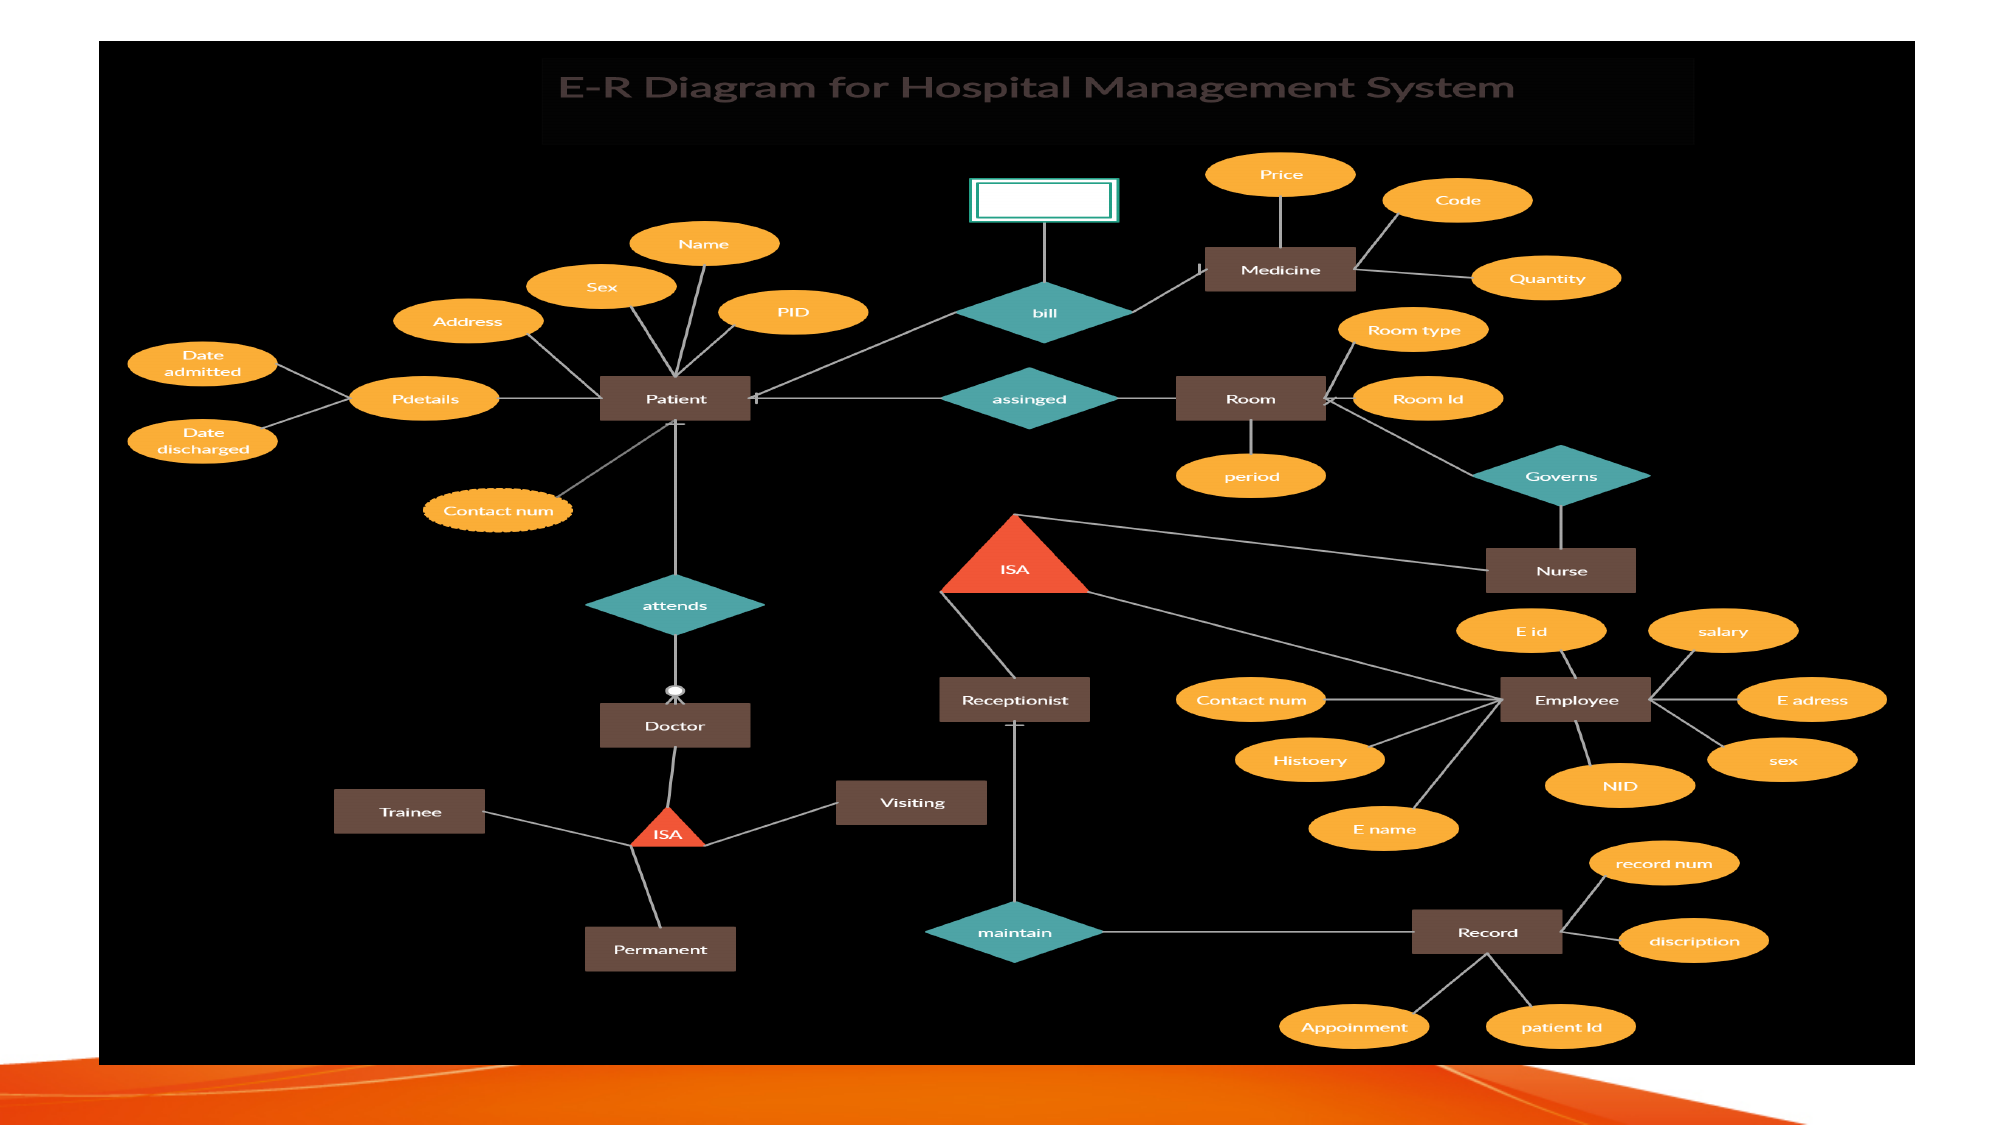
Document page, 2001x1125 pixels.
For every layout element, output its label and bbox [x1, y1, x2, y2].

list [99, 41, 1915, 1065]
picture [0, 0, 2000, 1125]
